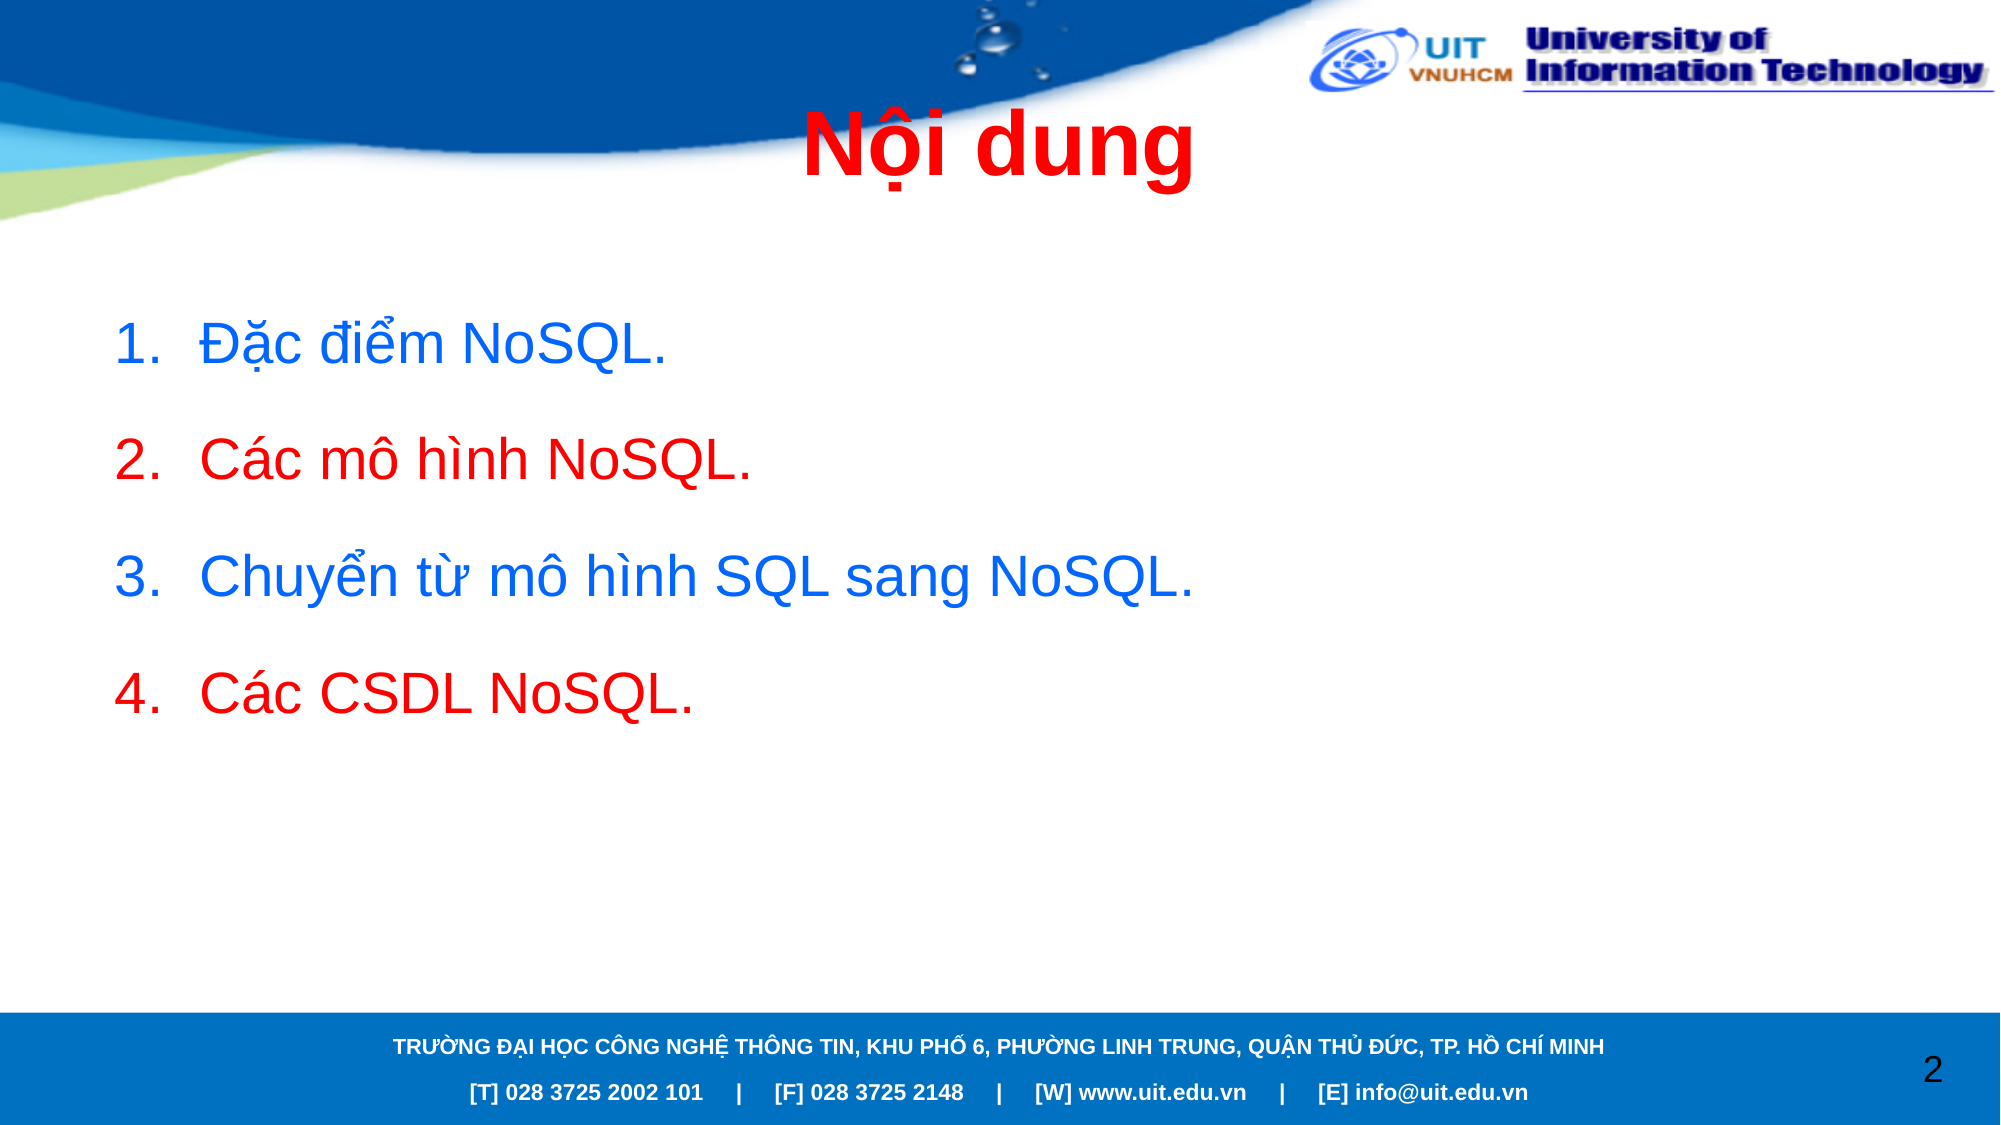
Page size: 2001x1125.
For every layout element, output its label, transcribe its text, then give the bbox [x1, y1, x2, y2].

picture [0, 0, 2001, 1125]
title Nội dung [99, 45, 1900, 233]
list Đặc điểm NoSQL. Các mô hình NoSQL. Chuyển từ mô hình SQL sang NoSQL. Các CSDL NoSQL. [99, 262, 1900, 1005]
